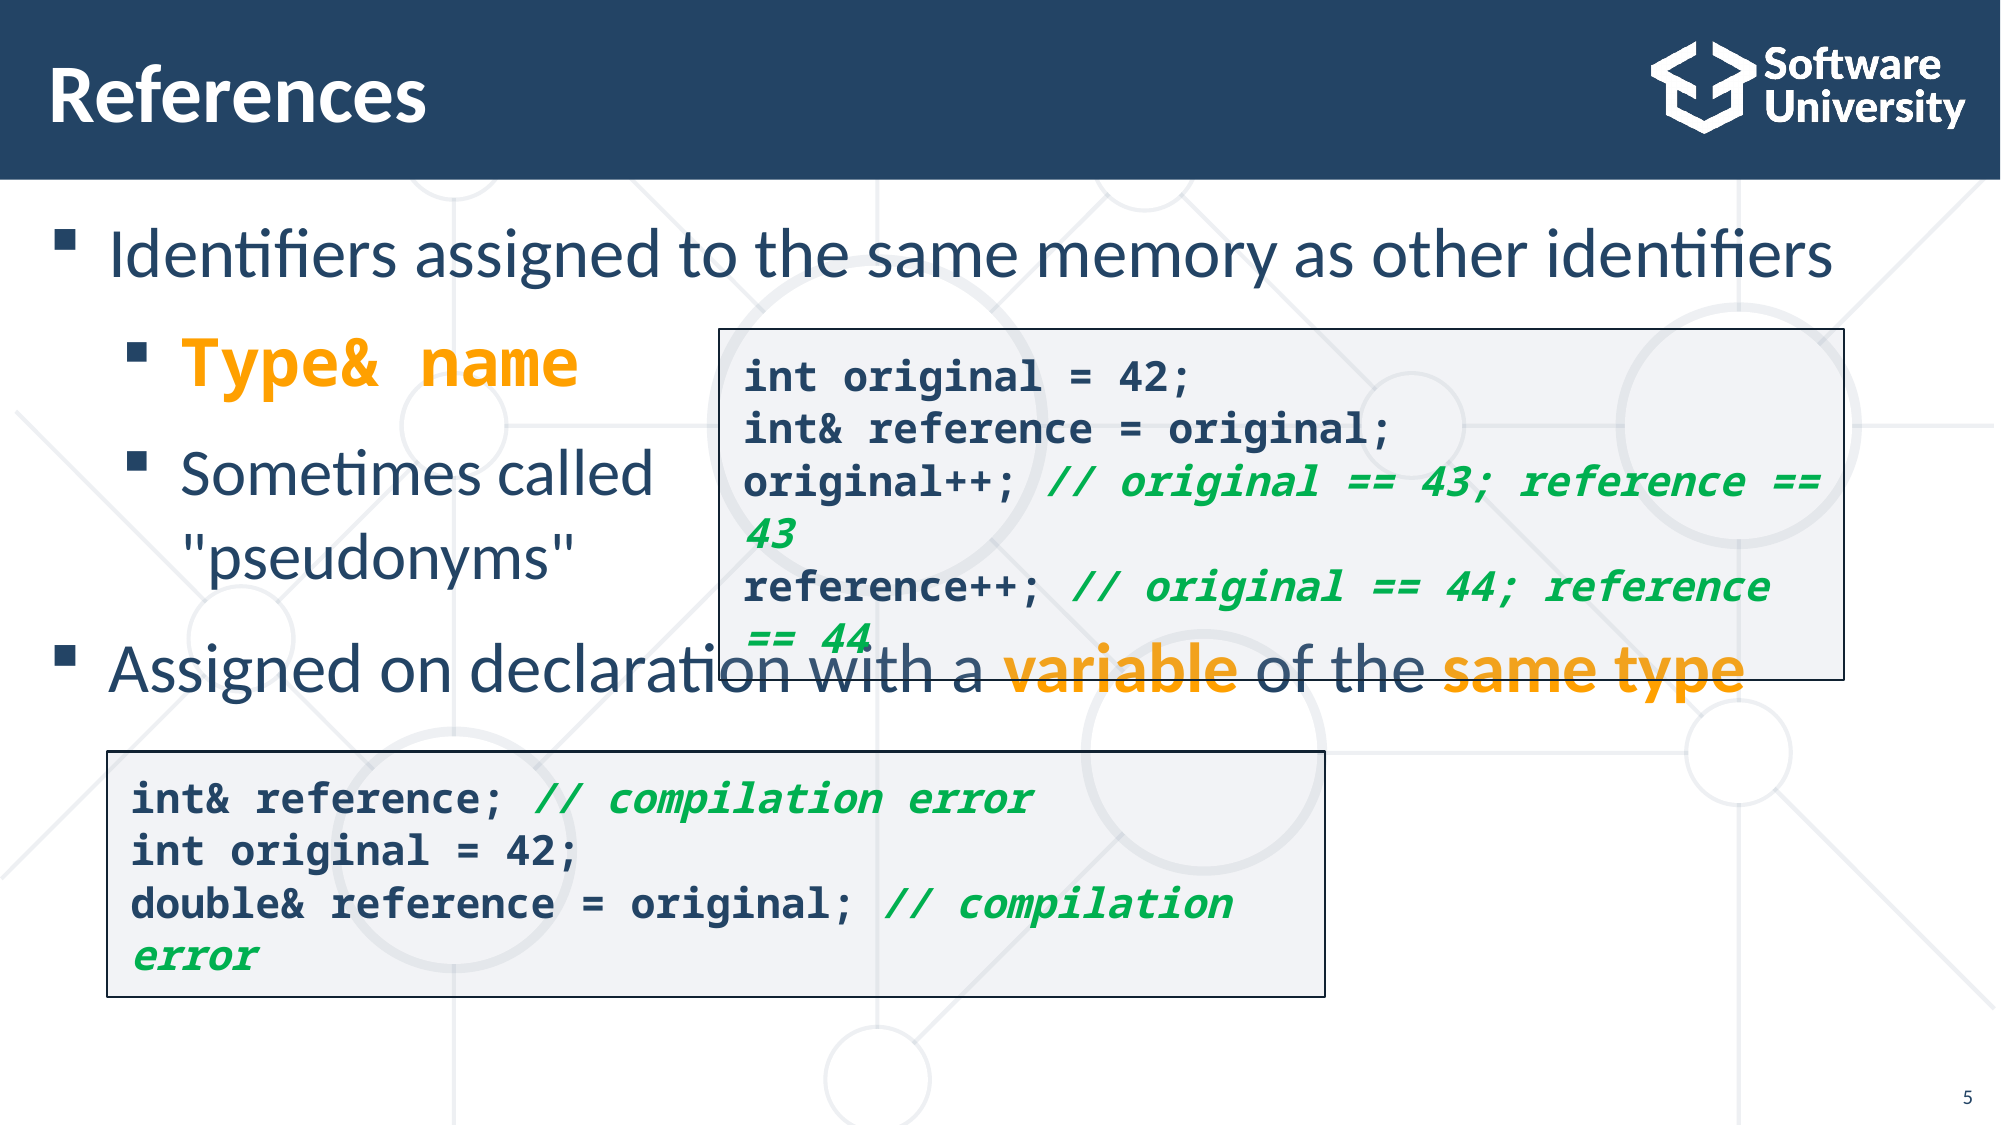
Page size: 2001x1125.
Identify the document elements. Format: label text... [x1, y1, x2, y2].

text_box int original = 42; int& reference = original; original++; // original == 43; reference == 43 reference++; // original == 44; reference == 44 [719, 329, 1844, 680]
text_box int& reference; // compilation error int original = 42; double& reference = original; // compilation error [106, 751, 1325, 997]
title References [31, 16, 1625, 162]
picture [1651, 41, 1966, 134]
list Identifiers assigned to the same memory as other identifiers Type& name Sometimes called "pseudonyms" Assigned on declaration with a variable of the same type [31, 196, 1970, 1104]
slide_number 5 [1927, 1067, 1989, 1117]
